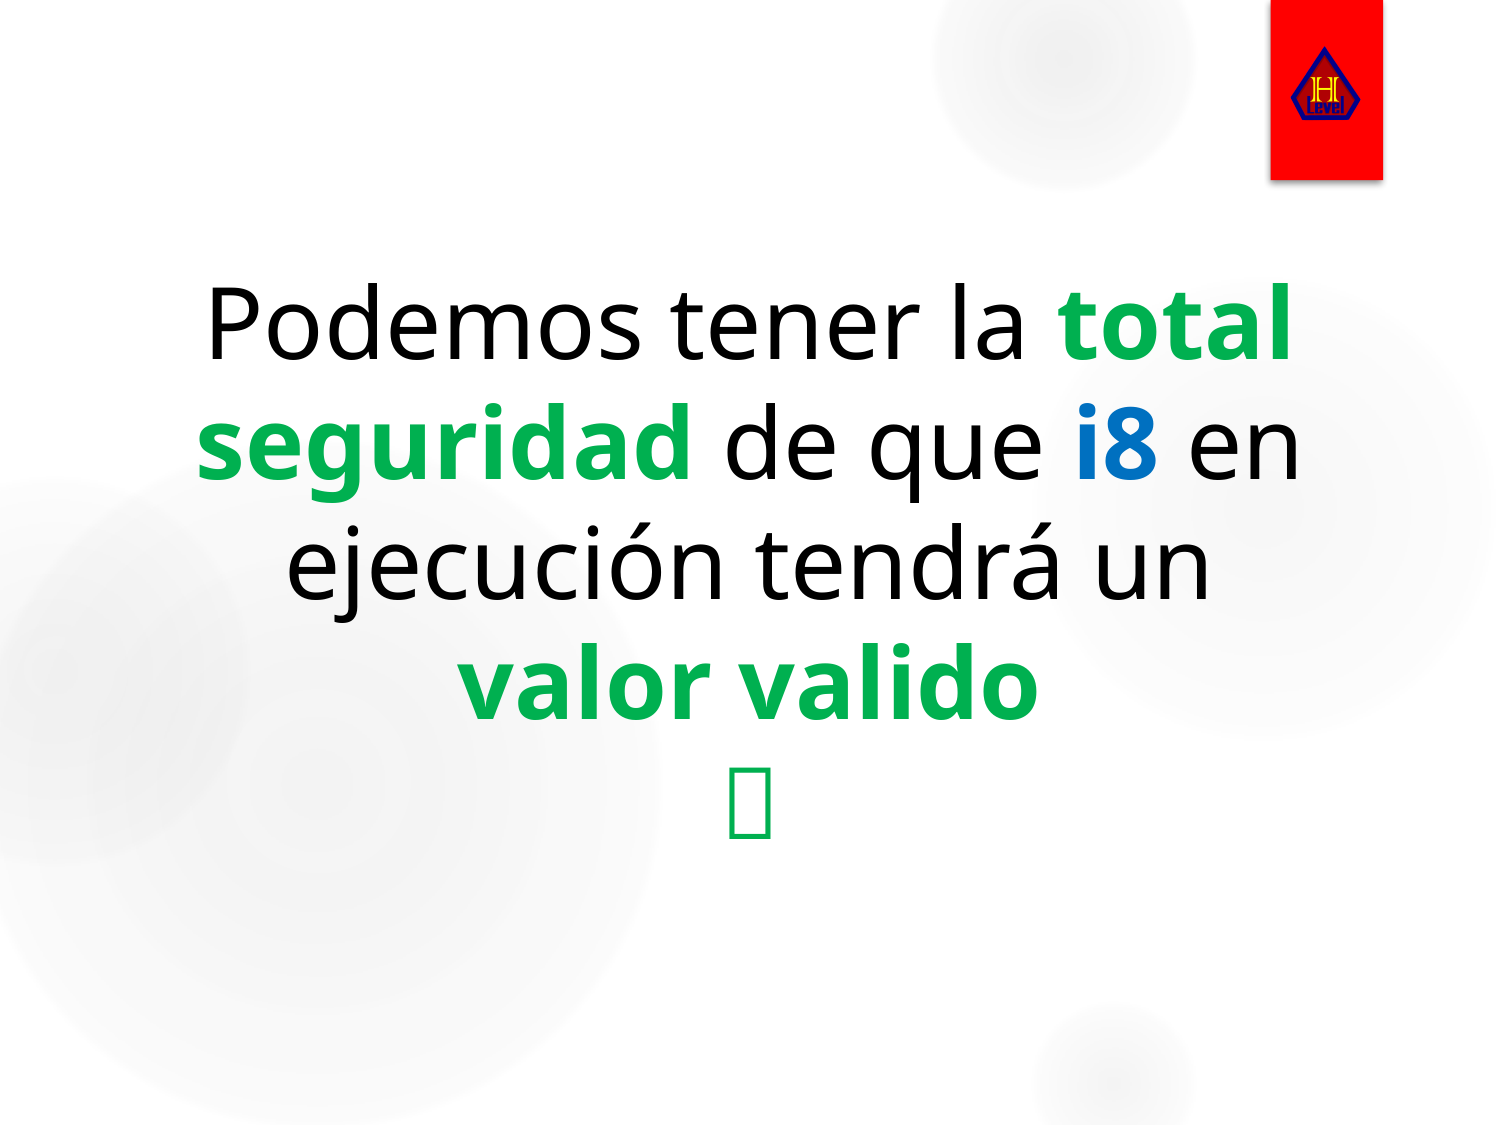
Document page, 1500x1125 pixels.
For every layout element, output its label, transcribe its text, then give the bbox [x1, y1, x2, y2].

picture [1277, 46, 1373, 123]
text_box Podemos tener la total seguridad de que i8 en ejecución tendrá un valor valido ✅ [160, 251, 1340, 867]
